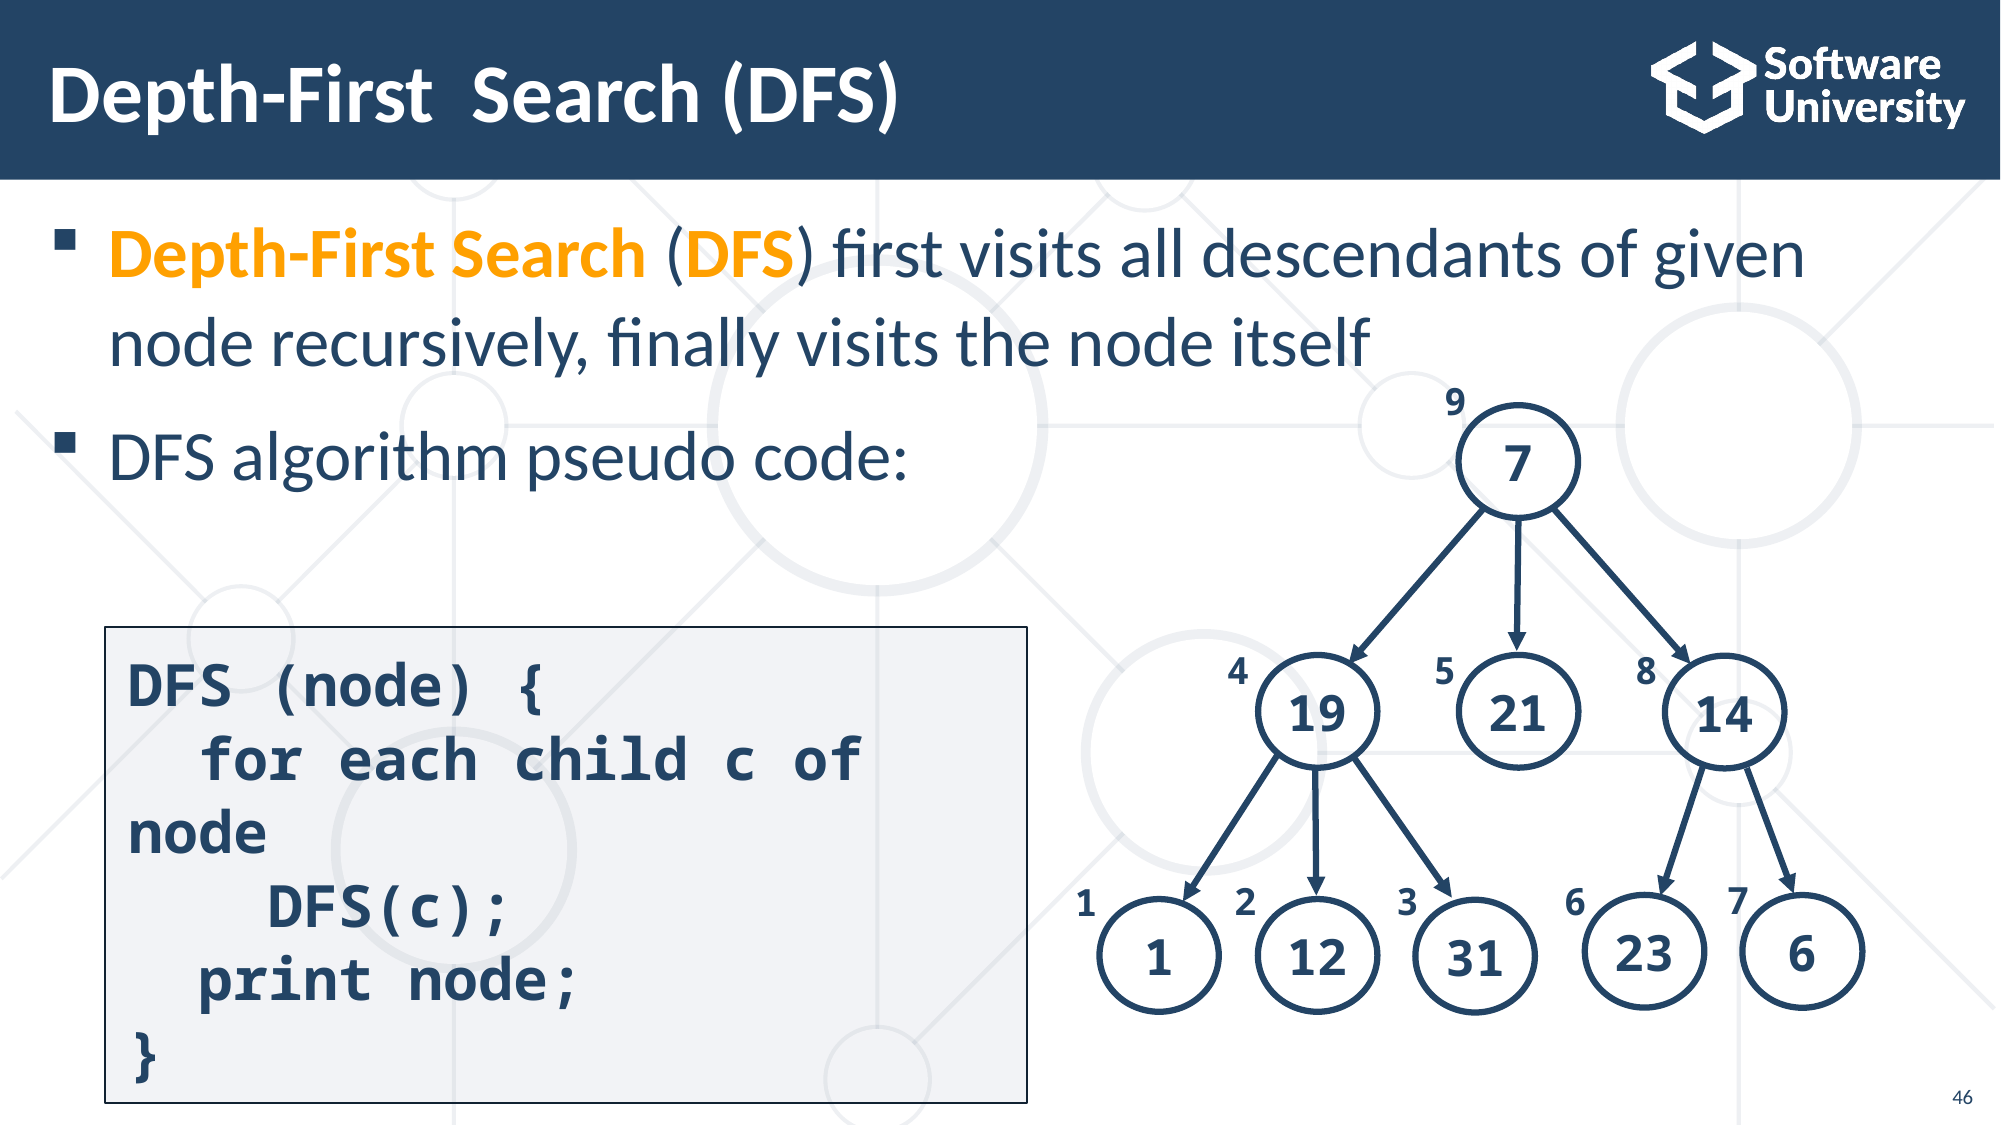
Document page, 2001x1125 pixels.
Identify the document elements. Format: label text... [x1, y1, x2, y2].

picture [1651, 41, 1966, 134]
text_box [1060, 370, 1863, 1013]
text_box DFS (node) { for each child c of node DFS(c); print node; } [104, 627, 1028, 1104]
list Depth-First Search (DFS) first visits all descendants of given node recursively, finally visits the node itself DFS algorithm pseudo code: [31, 196, 1970, 1104]
title Depth-First Search (DFS) [31, 16, 1625, 162]
slide_number 46 [1927, 1067, 1989, 1117]
